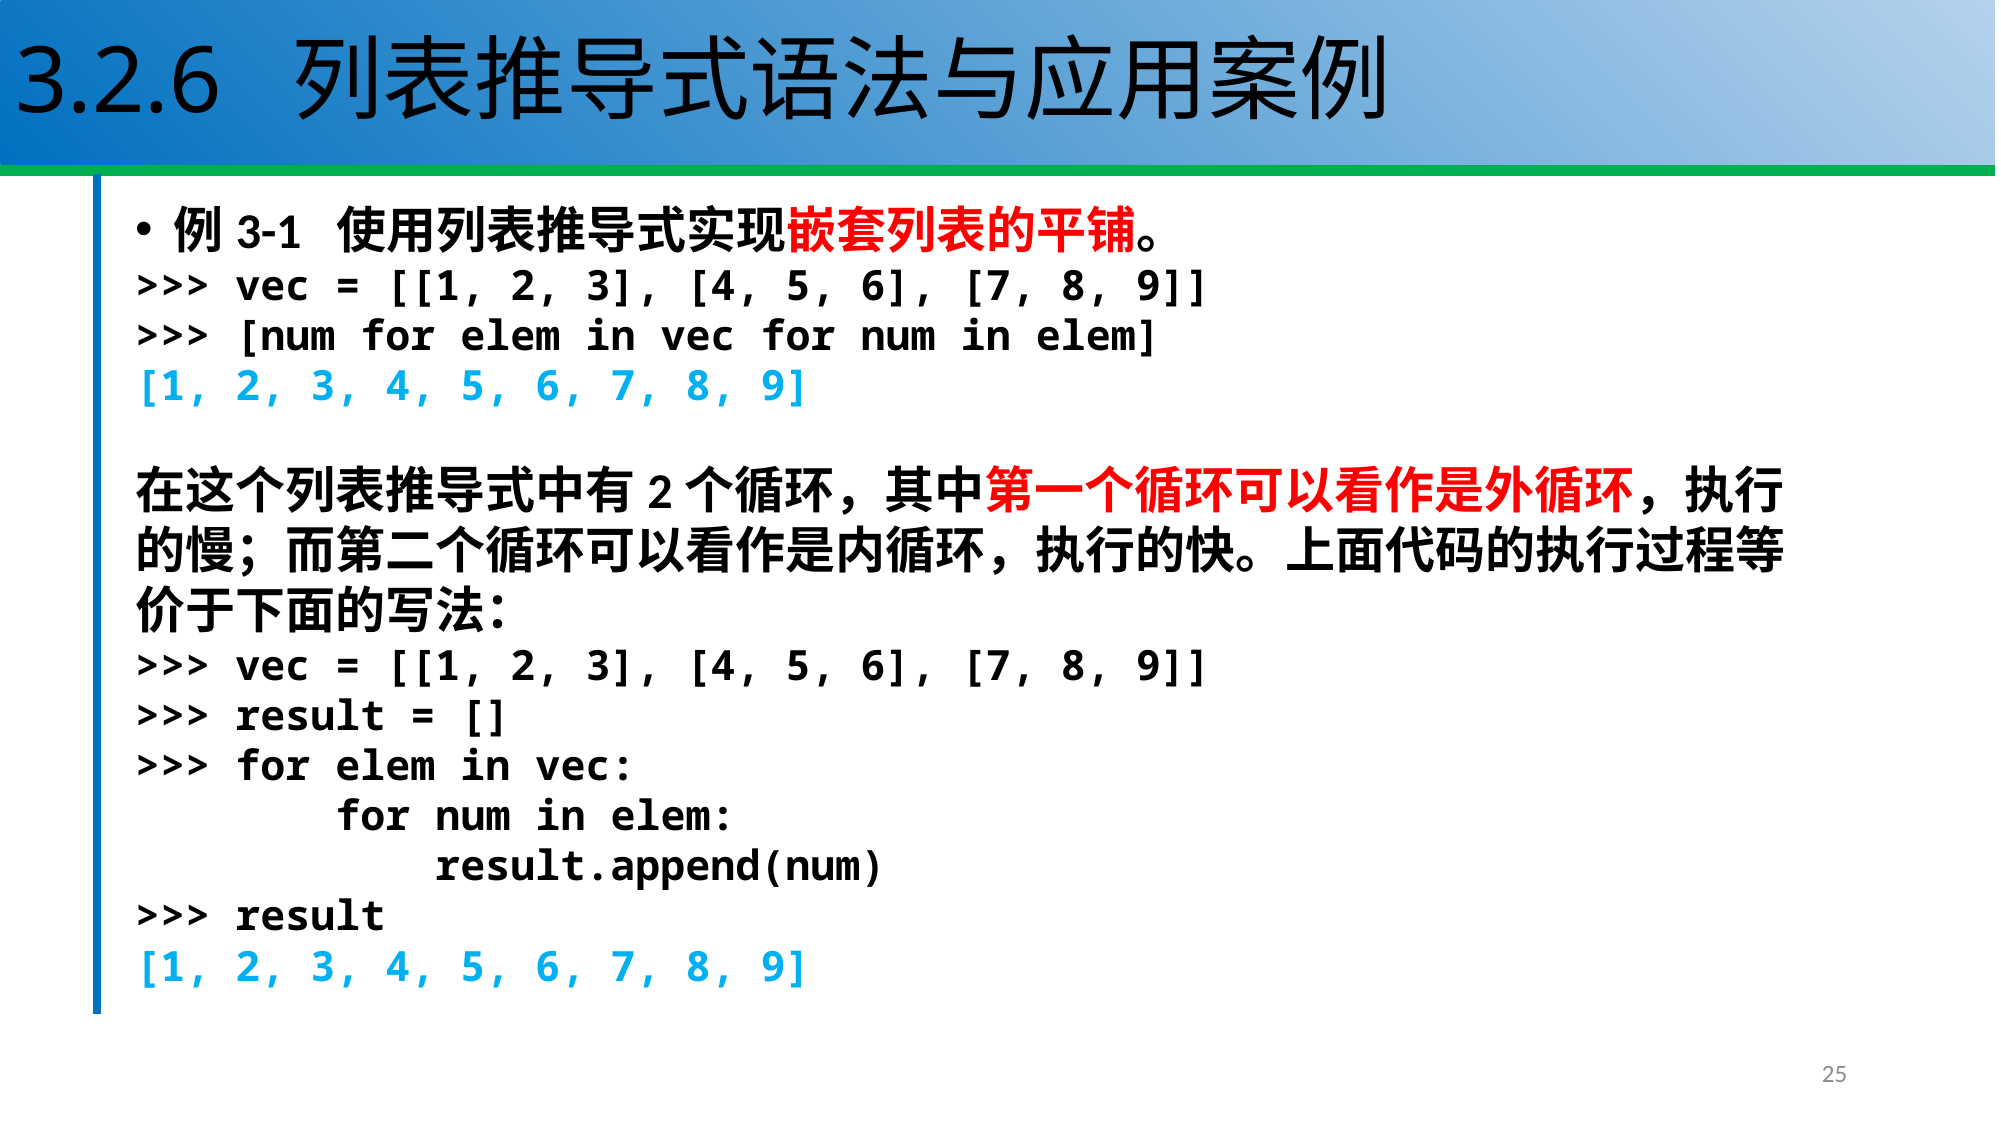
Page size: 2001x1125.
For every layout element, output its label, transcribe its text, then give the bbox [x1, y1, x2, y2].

list 例3-1 使用列表推导式实现嵌套列表的平铺。 >>> vec = [[1, 2, 3], [4, 5, 6], [7, 8, 9]] >>> [num for elem in vec for num in elem] [1, 2, 3, 4, 5, 6, 7, 8, 9] 在这个列表推导式中有2个循环，其中第一个循环可以看作是外循环，执行的慢；而第二个循环可以看作是内循环，执行的快。上面代码的执行过程等价于下面的写法： >>> vec = [[1, 2, 3], [4, 5, 6], [7, 8, 9]] >>> result = [] >>> for elem in vec: for num in elem: result.append(num) >>> result [1, 2, 3, 4, 5, 6, 7, 8, 9] [120, 190, 1833, 1017]
slide_number 25 [1412, 1042, 1863, 1103]
title 3.2.6 列表推导式语法与应用案例 [0, 0, 1995, 165]
